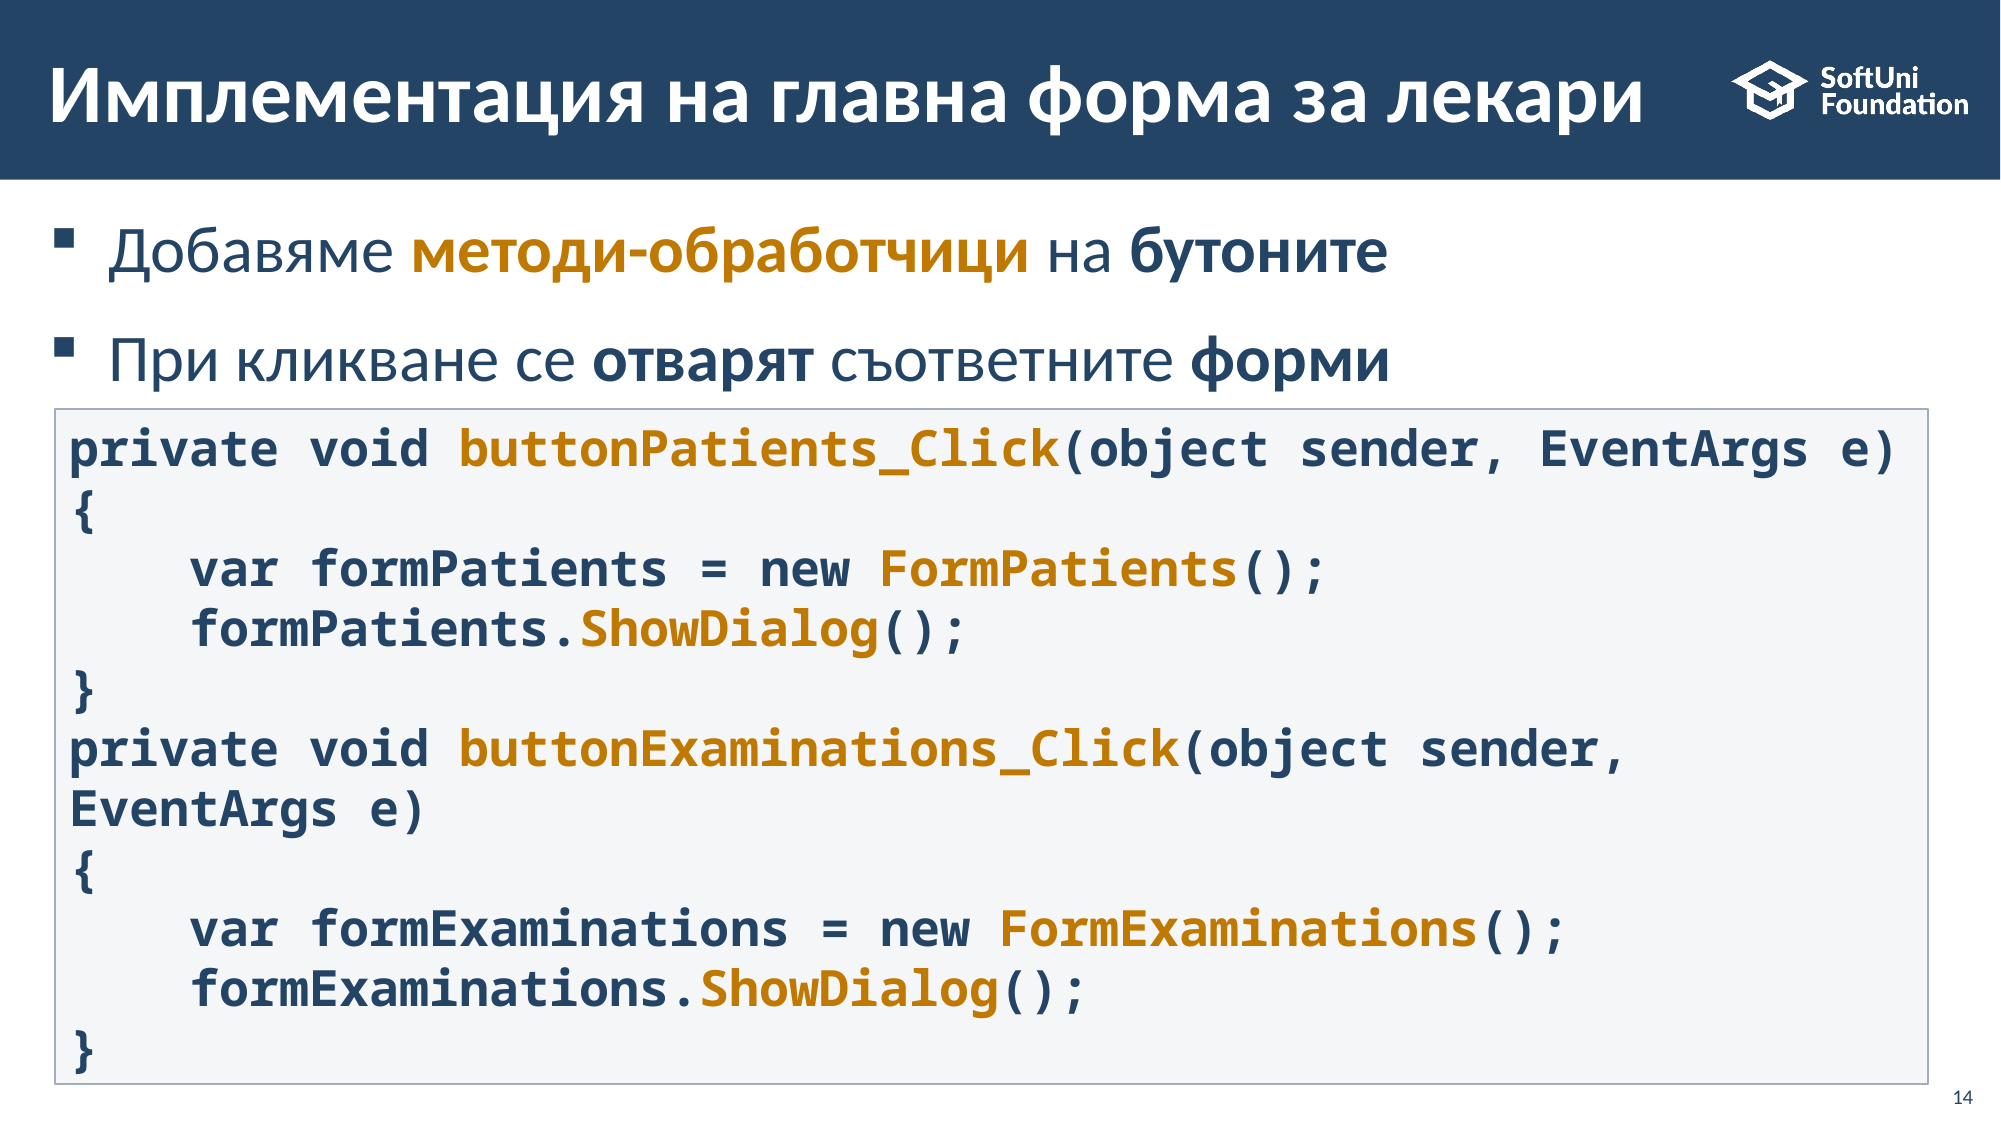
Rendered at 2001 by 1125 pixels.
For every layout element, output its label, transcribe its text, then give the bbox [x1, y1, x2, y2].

title Имплементация на главна форма за лекари [31, 16, 1716, 162]
list Добавяме методи-обработчици на бутоните При кликване се отварят съответните форми [31, 196, 1970, 1104]
slide_number 14 [1927, 1067, 1989, 1117]
picture [1731, 60, 1968, 120]
text_box private void buttonPatients_Click(object sender, EventArgs e) { var formPatients = new FormPatients(); formPatients.ShowDialog(); } private void buttonExaminations_Click(object sender, EventArgs e) { var formExaminations = new FormExaminations(); formExaminations.ShowDialog(); } [55, 409, 1928, 1085]
